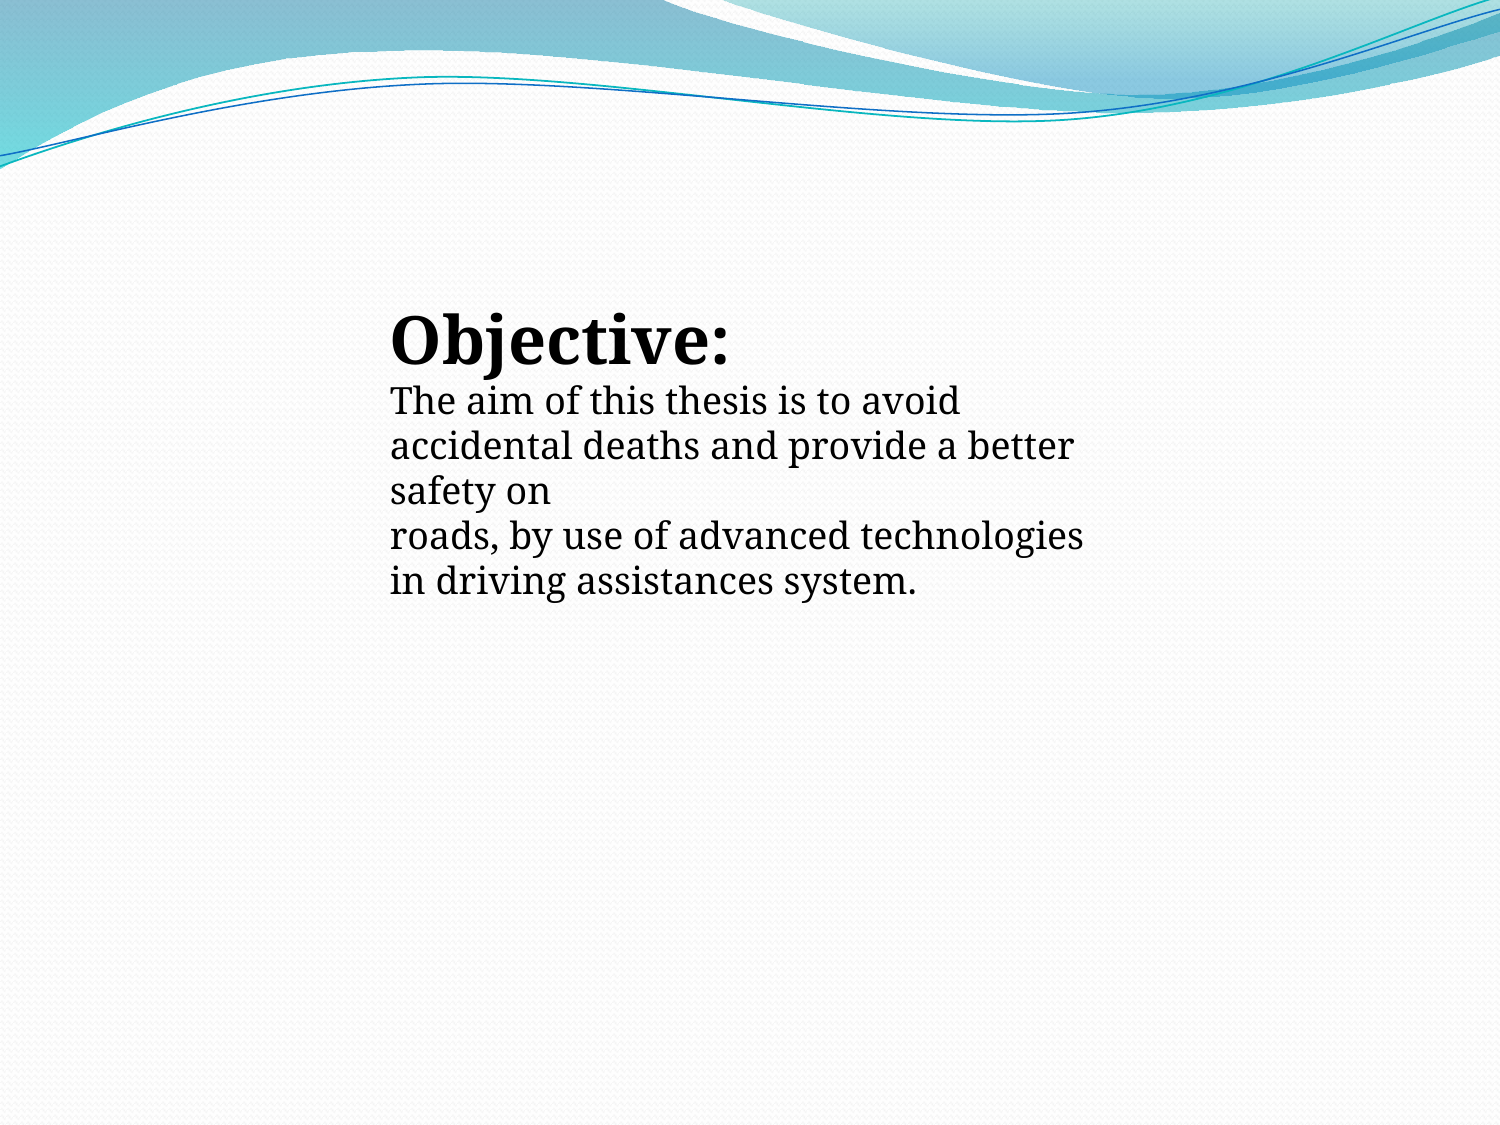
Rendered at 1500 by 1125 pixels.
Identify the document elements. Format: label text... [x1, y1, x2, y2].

text_box Objective: The aim of this thesis is to avoid accidental deaths and provide a better safety on roads, by use of advanced technologies in driving assistances system. [374, 290, 1125, 610]
